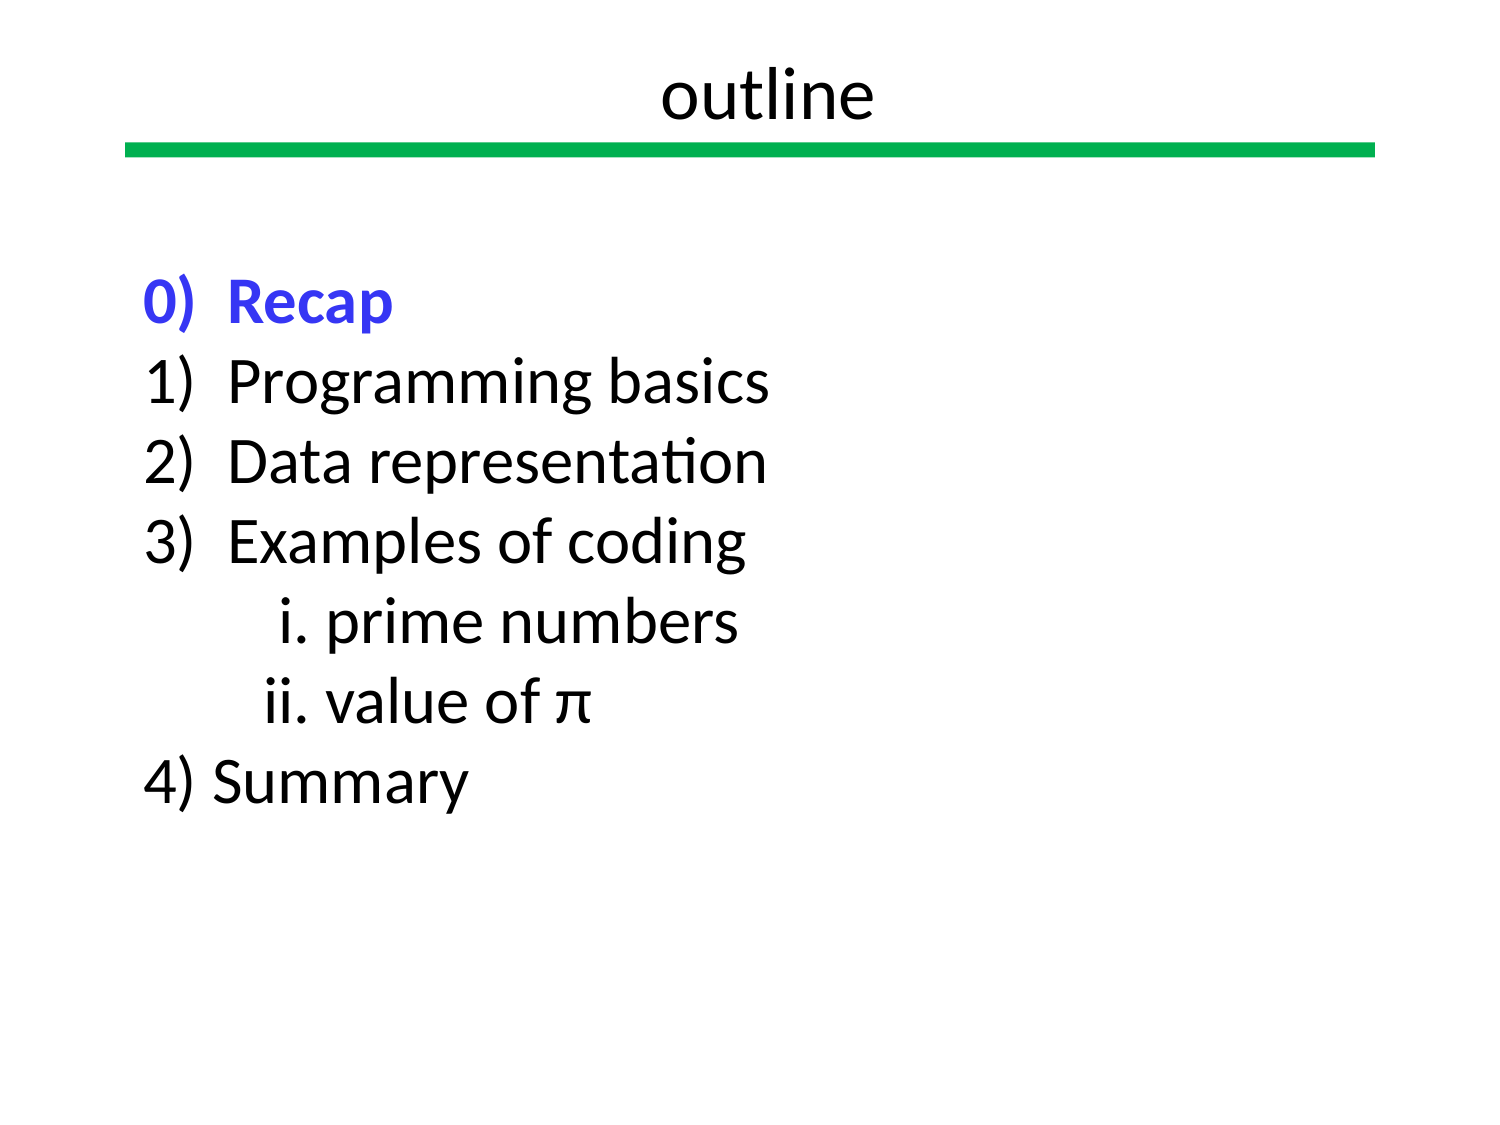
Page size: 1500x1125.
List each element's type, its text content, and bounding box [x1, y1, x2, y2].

text_box 0) Recap Programming basics Data representation Examples of coding i. prime numbers ii. value of π 4) Summary [128, 249, 786, 825]
text_box [123, 140, 1377, 159]
text_box outline [645, 37, 891, 143]
